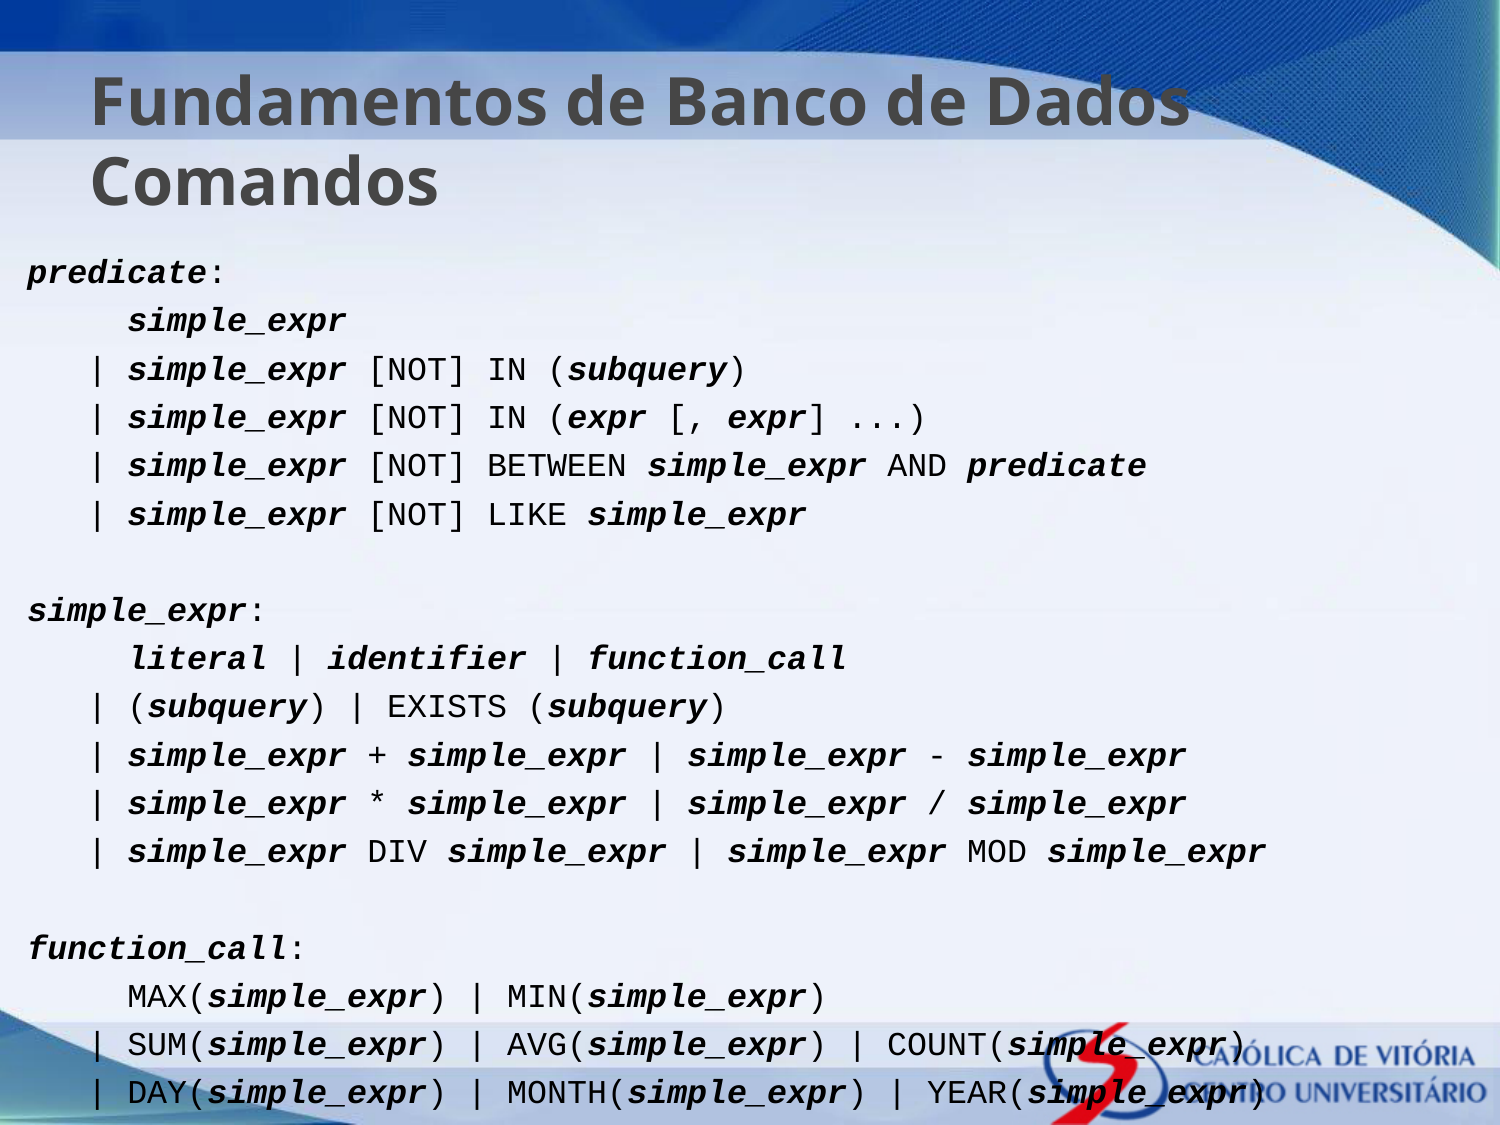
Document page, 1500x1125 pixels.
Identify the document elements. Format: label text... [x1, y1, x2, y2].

list predicate: simple_expr | simple_expr [NOT] IN (subquery) | simple_expr [NOT] IN (expr [, expr] ...) | simple_expr [NOT] BETWEEN simple_expr AND predicate | simple_expr [NOT] LIKE simple_expr simple_expr: literal | identifier | function_call | (subquery) | EXISTS (subquery) | simple_expr + simple_expr | simple_expr - simple_expr | simple_expr * simple_expr | simple_expr / simple_expr | simple_expr DIV simple_expr | simple_expr MOD simple_expr function_call: MAX(simple_expr) | MIN(simple_expr) | SUM(simple_expr) | AVG(simple_expr) | COUNT(simple_expr) | DAY(simple_expr) | MONTH(simple_expr) | YEAR(simple_expr) [12, 243, 1488, 1113]
title Fundamentos de Banco de Dados Comandos [75, 45, 1425, 233]
picture [0, 0, 1500, 1125]
